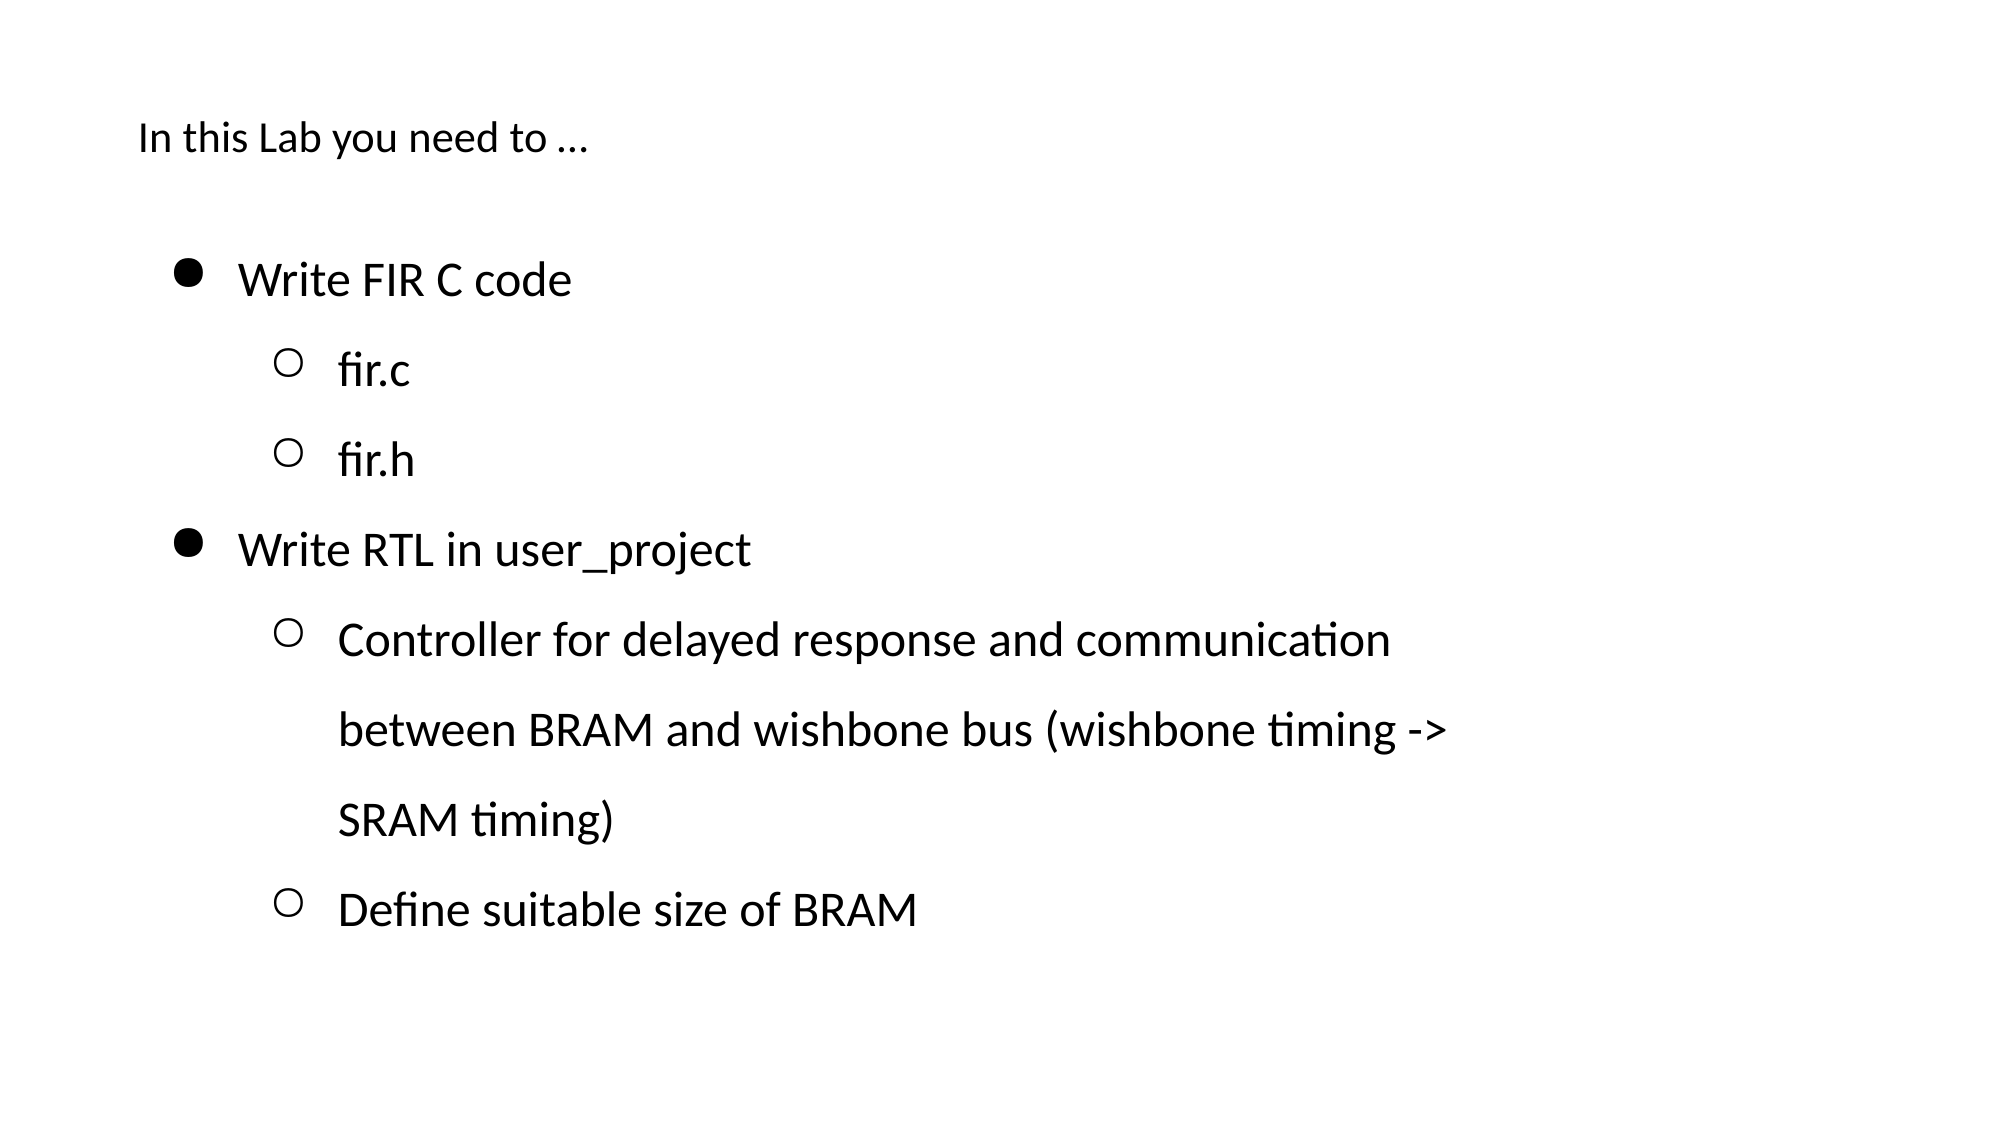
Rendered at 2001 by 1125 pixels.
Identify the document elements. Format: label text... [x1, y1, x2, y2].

text_box Write FIR C code fir.c fir.h Write RTL in user_project Controller for delayed response and communication between BRAM and wishbone bus (wishbone timing -> SRAM timing) Define suitable size of BRAM [117, 195, 1558, 956]
text_box In this Lab you need to … [117, 88, 1558, 182]
